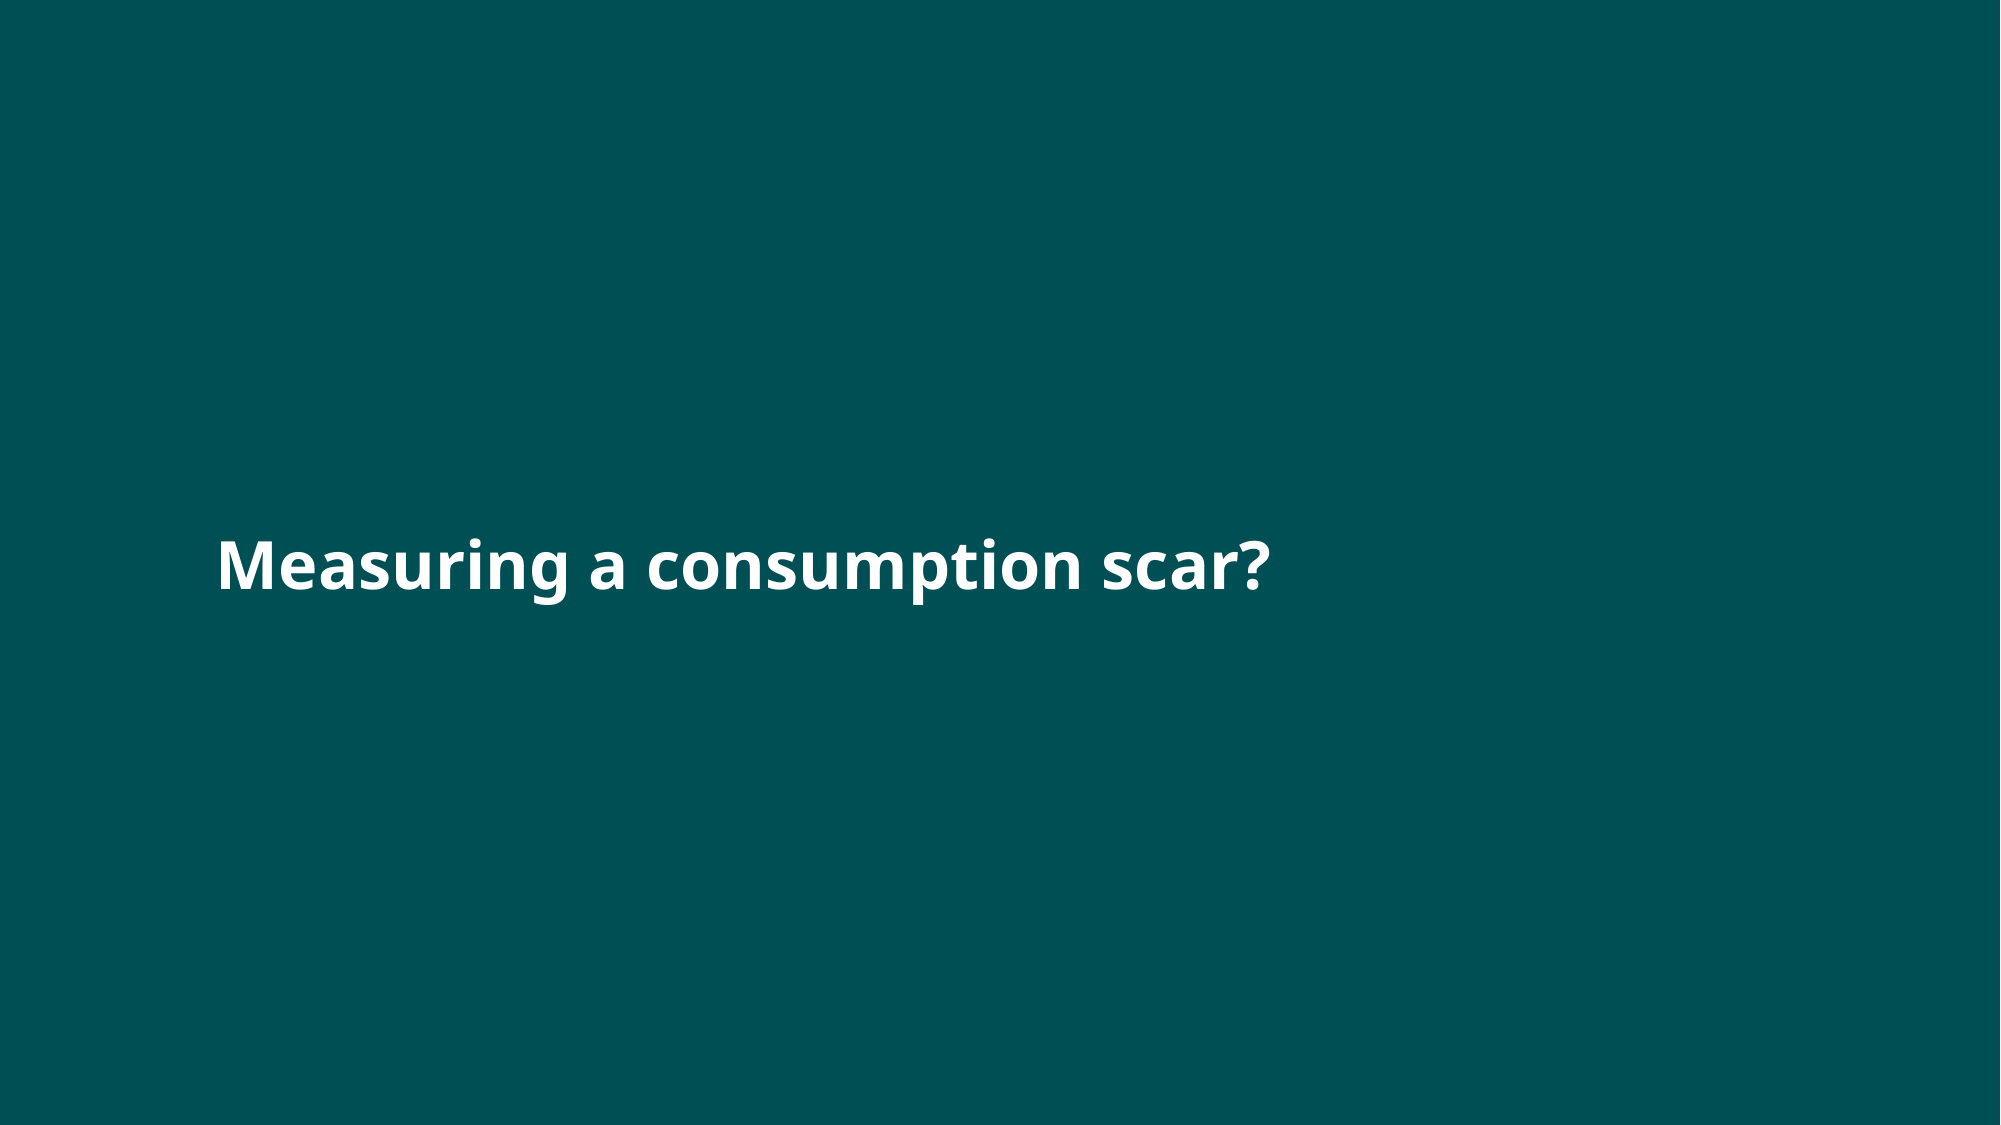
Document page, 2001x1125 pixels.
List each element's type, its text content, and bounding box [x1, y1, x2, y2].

list Measuring a consumption scar? [201, 477, 1742, 648]
